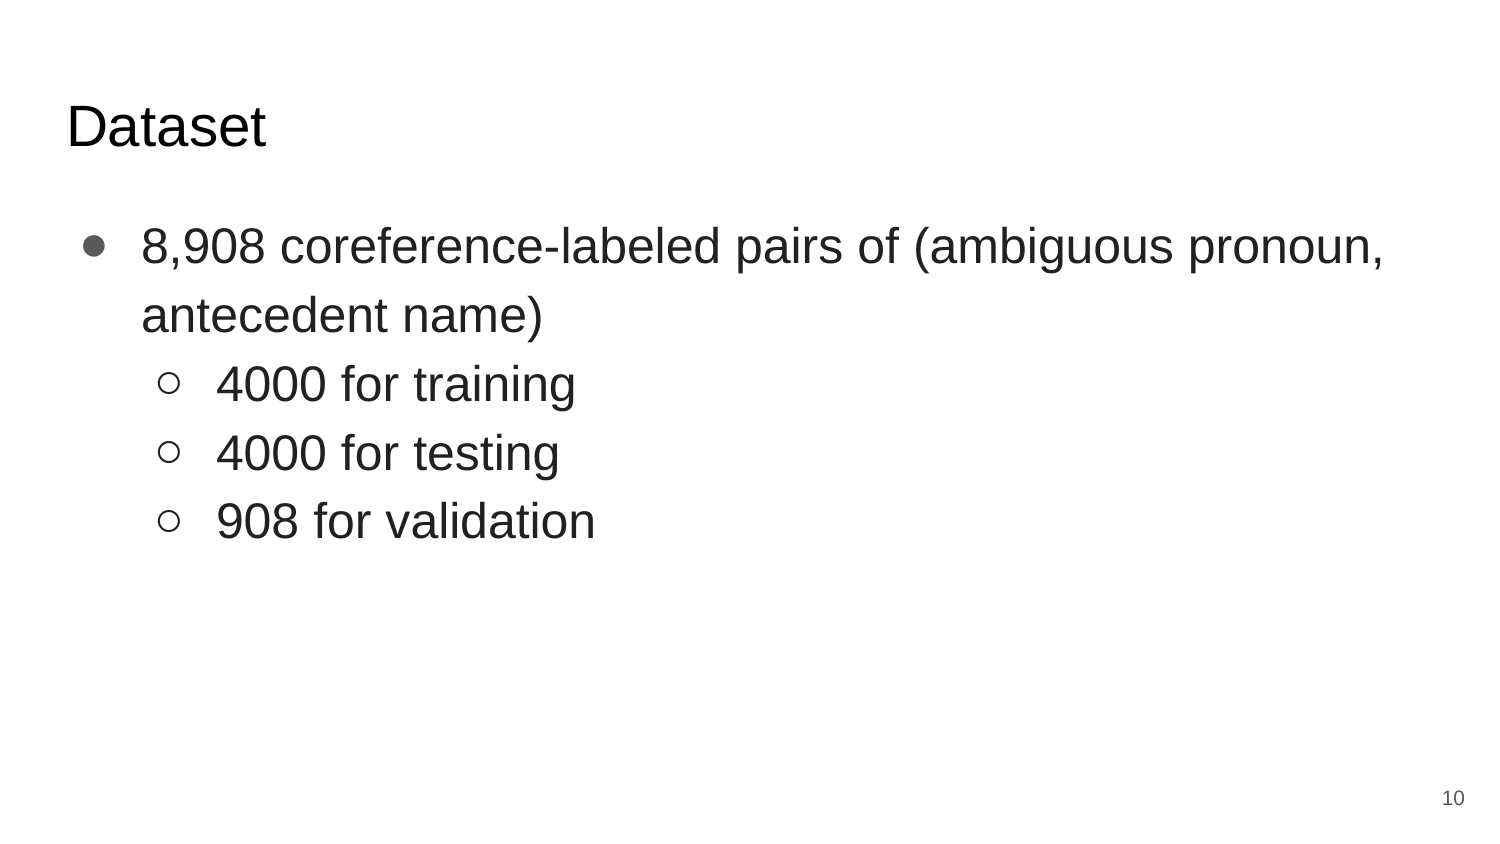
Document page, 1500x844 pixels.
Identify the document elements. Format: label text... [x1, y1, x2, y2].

slide_number ‹#› [1389, 764, 1480, 830]
title Dataset [51, 72, 1449, 167]
list 8,908 coreference-labeled pairs of (ambiguous pronoun, antecedent name) 4000 for training 4000 for testing 908 for validation [51, 189, 1449, 750]
